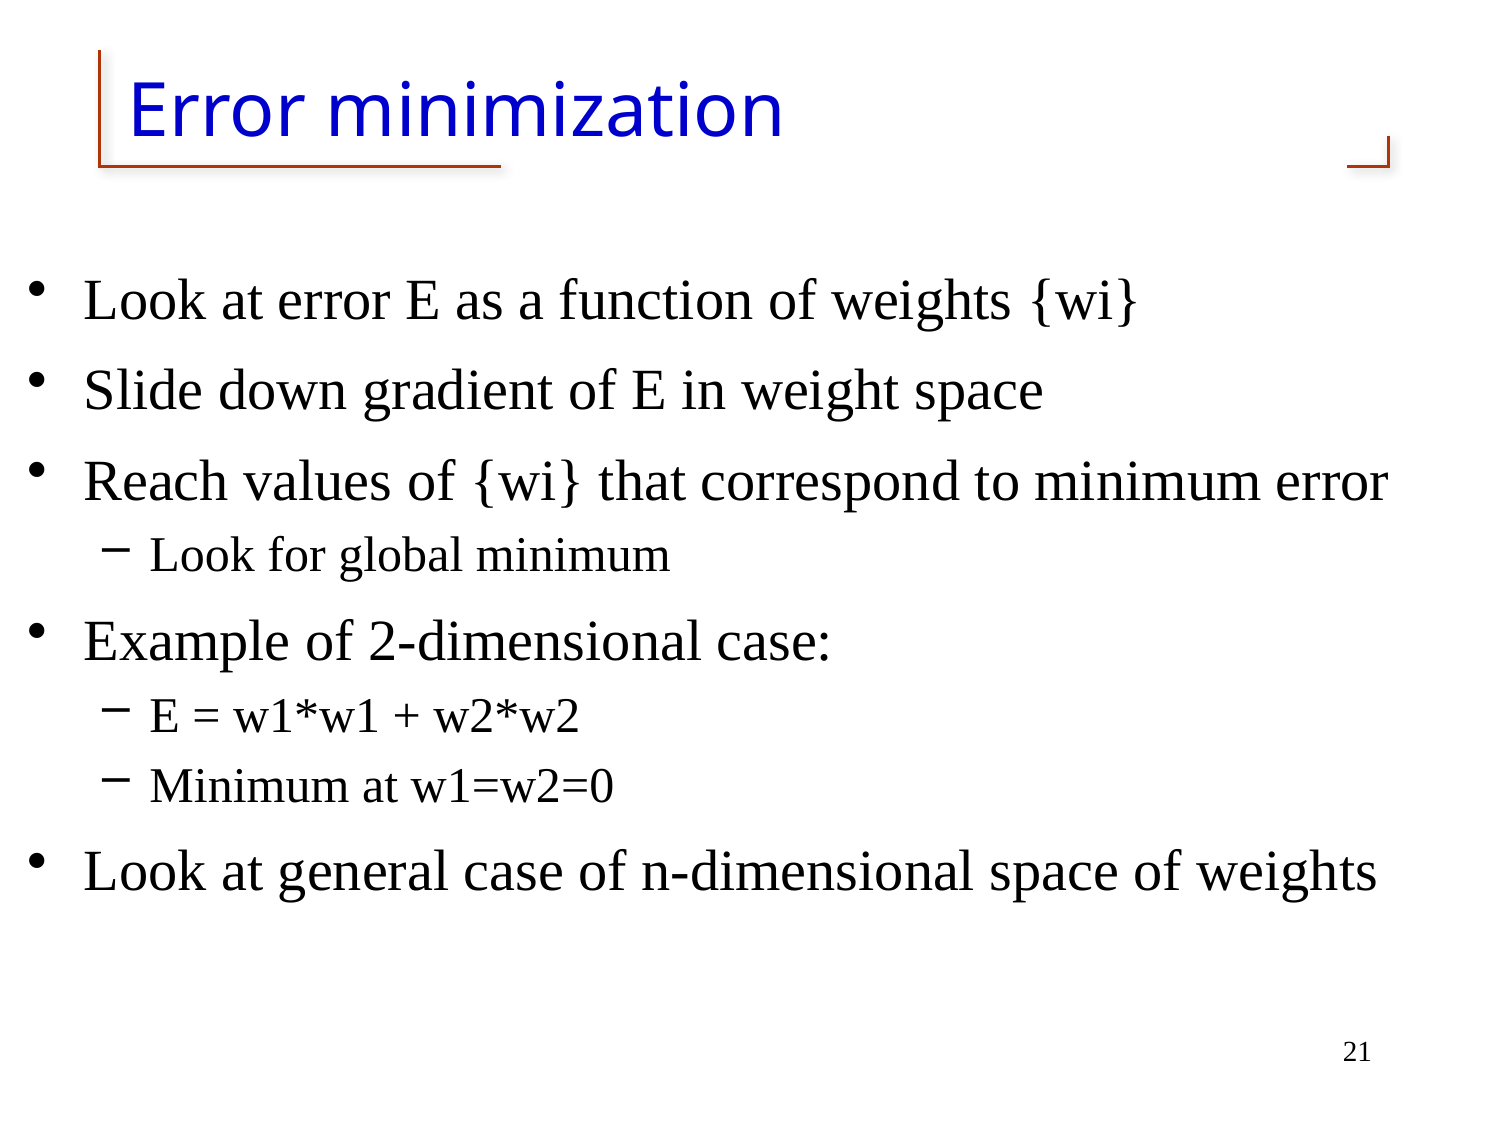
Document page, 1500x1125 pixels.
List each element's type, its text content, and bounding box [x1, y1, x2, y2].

list Look at error E as a function of weights {wi} Slide down gradient of E in weight space Reach values of {wi} that correspond to minimum error Look for global minimum Example of 2-dimensional case: E = w1*w1 + w2*w2 Minimum at w1=w2=0 Look at general case of n-dimensional space of weights [12, 253, 1488, 1025]
title Error minimization [112, 37, 1388, 175]
slide_number 21 [1074, 1024, 1388, 1101]
